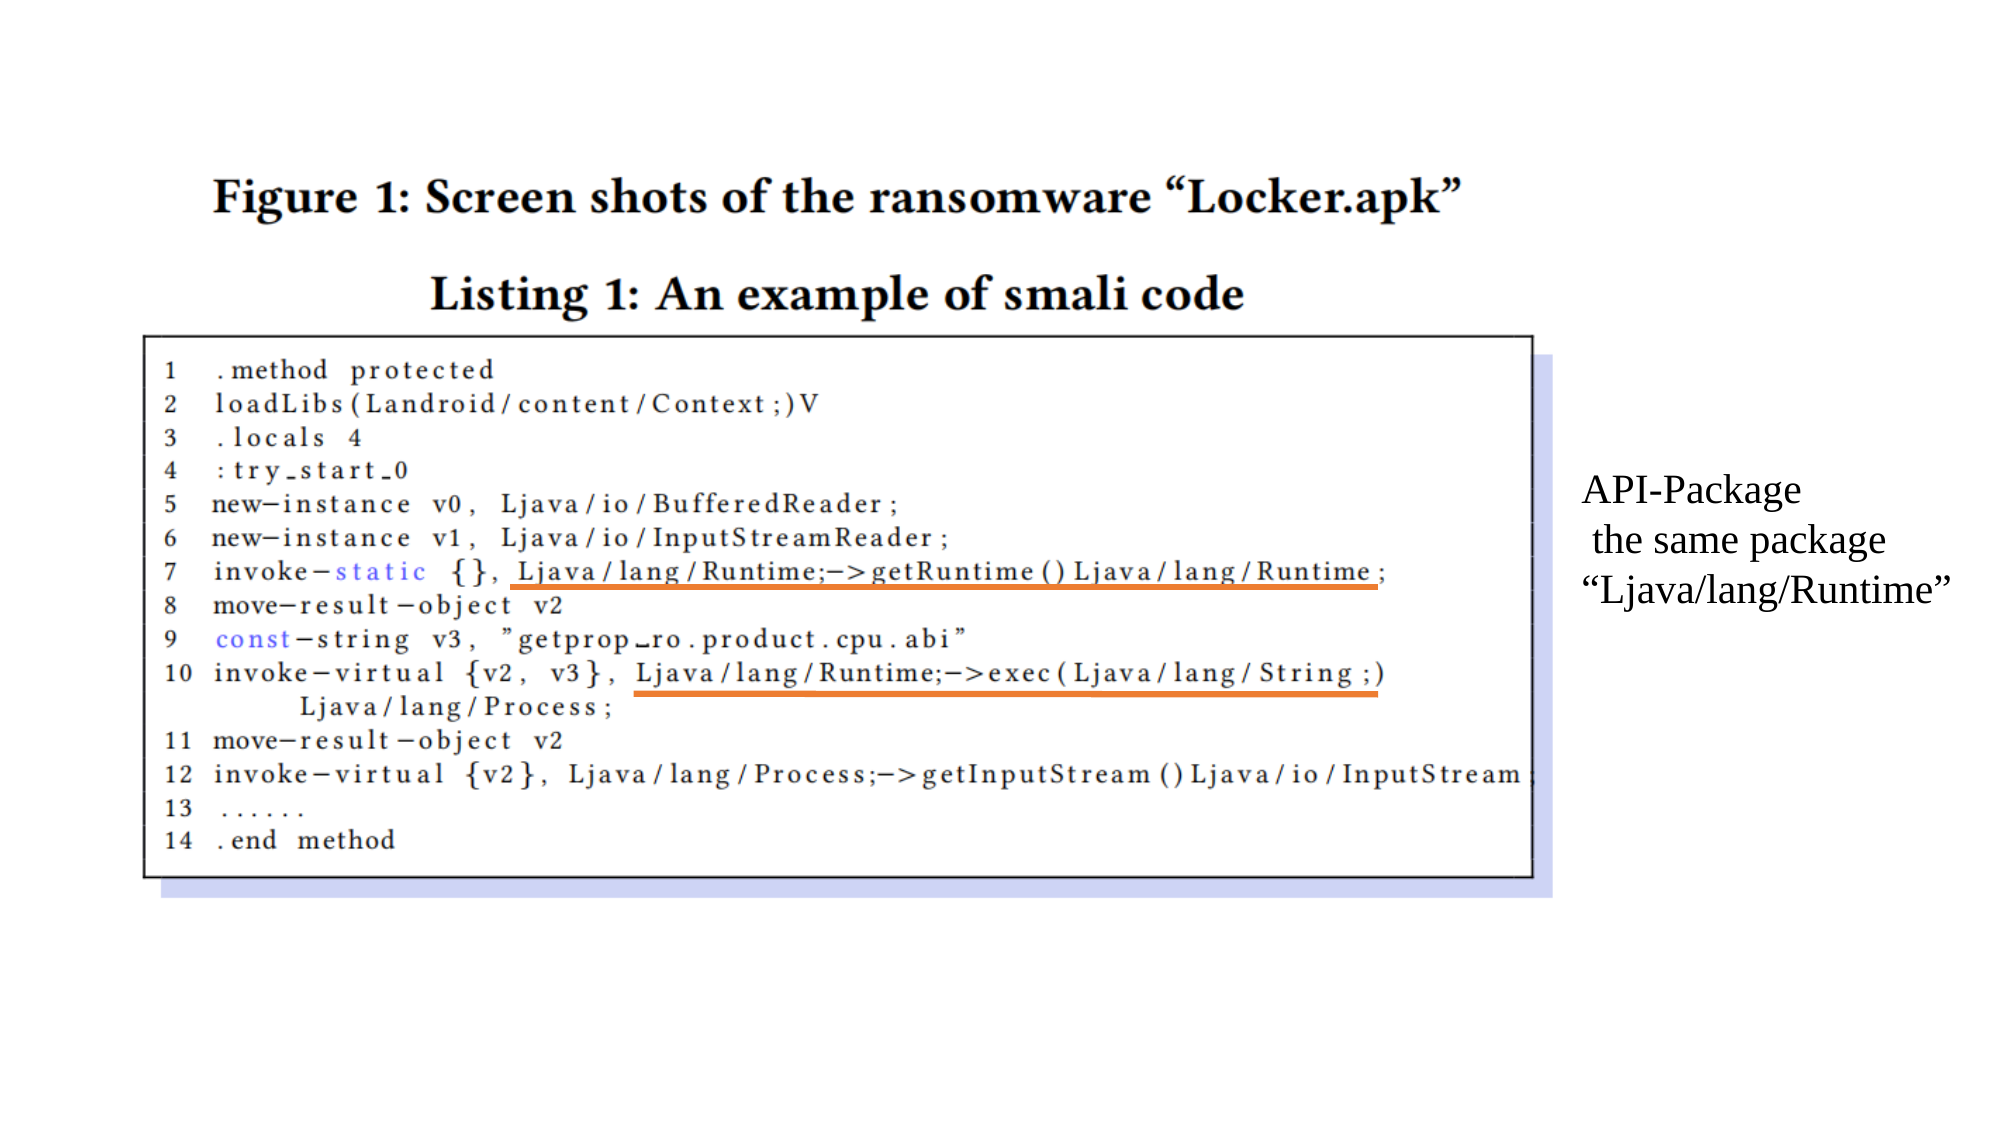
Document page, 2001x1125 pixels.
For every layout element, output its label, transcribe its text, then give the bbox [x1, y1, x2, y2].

picture [126, 159, 1567, 915]
text_box API-Package the same package “Ljava/lang/Runtime” [1567, 454, 2000, 619]
